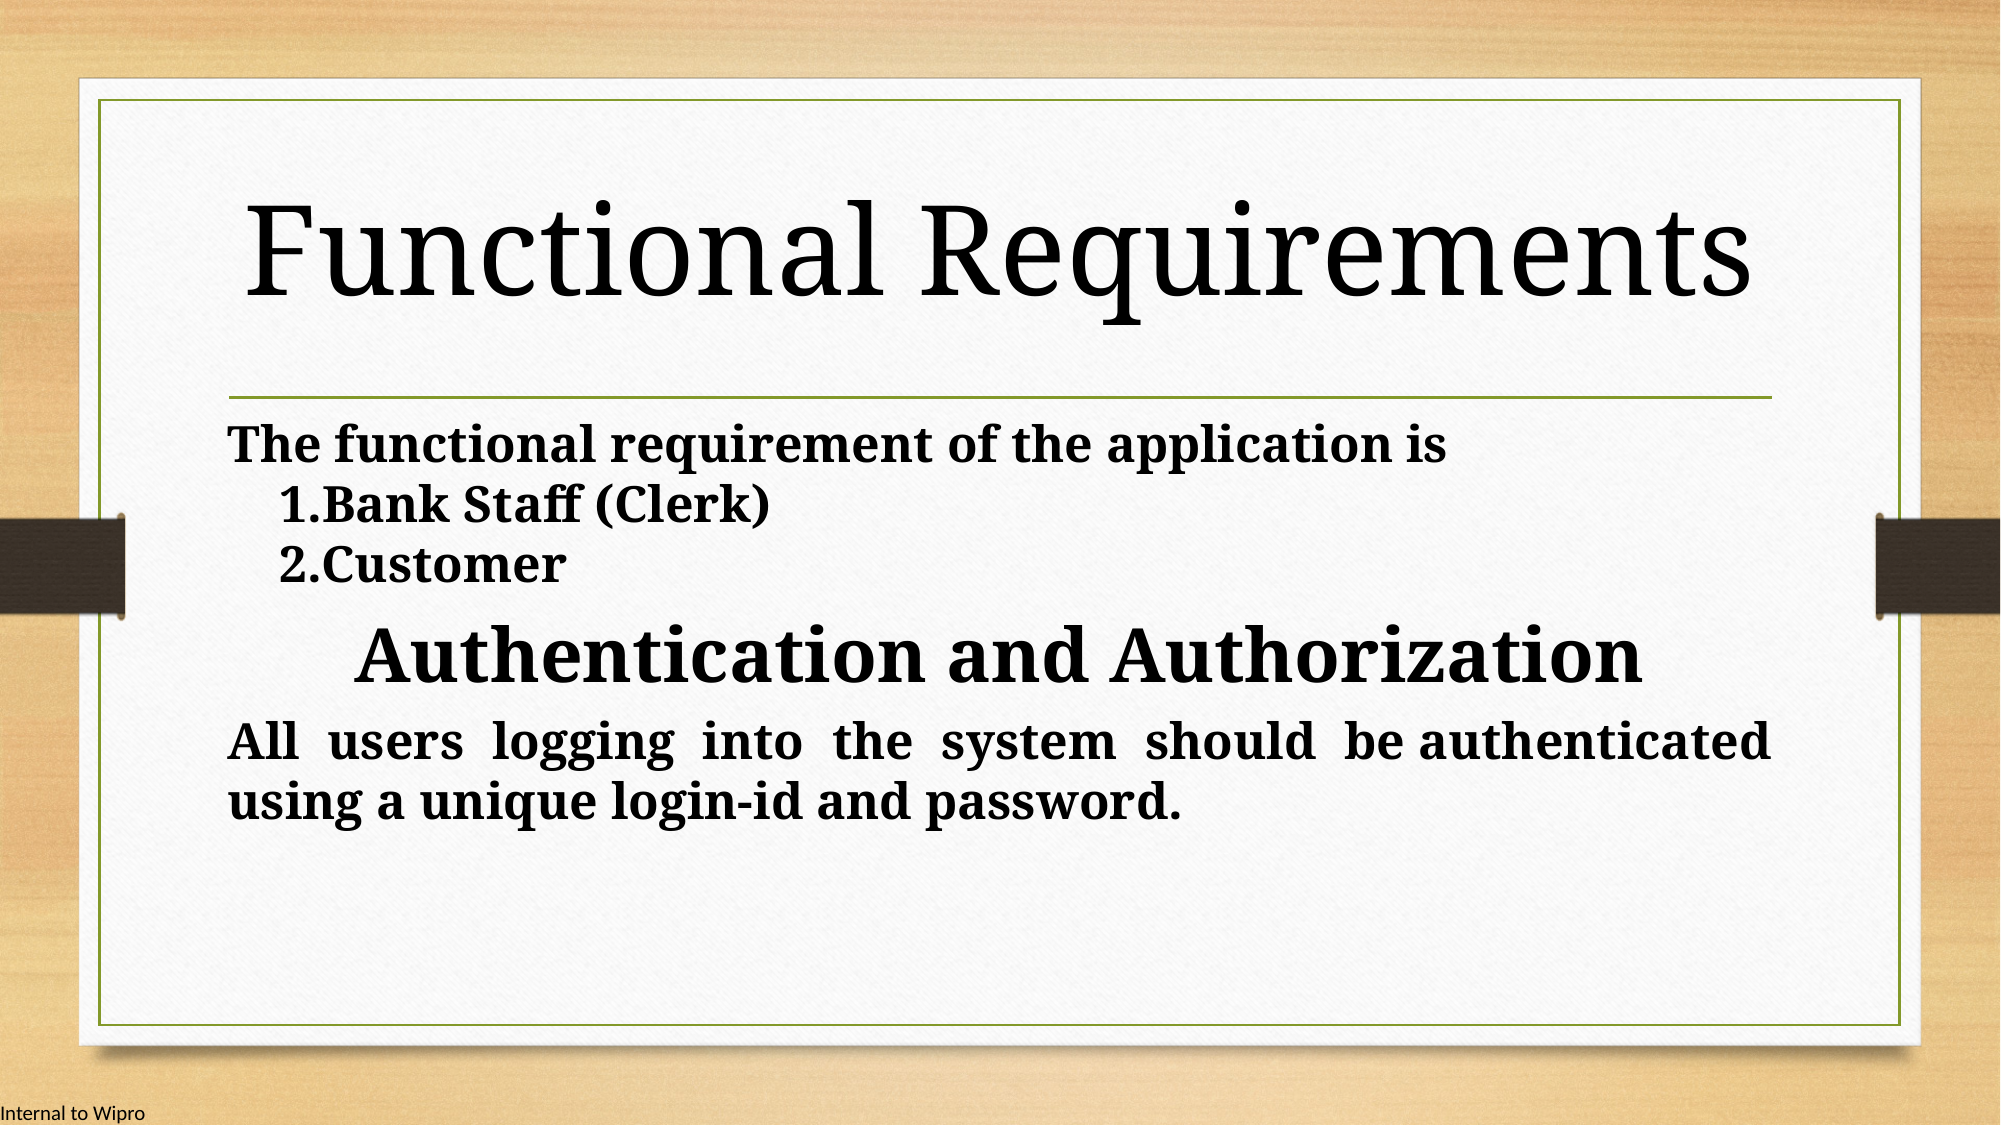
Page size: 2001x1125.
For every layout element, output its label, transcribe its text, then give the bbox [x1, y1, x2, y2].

title Functional Requirements [212, 100, 1788, 240]
picture [0, 0, 2001, 1125]
list The functional requirement of the application is 1.Bank Staff (Clerk) 2.Customer Authentication and Authorization All users logging into the system should be authenticated using a unique login-id and password. [212, 404, 1788, 964]
